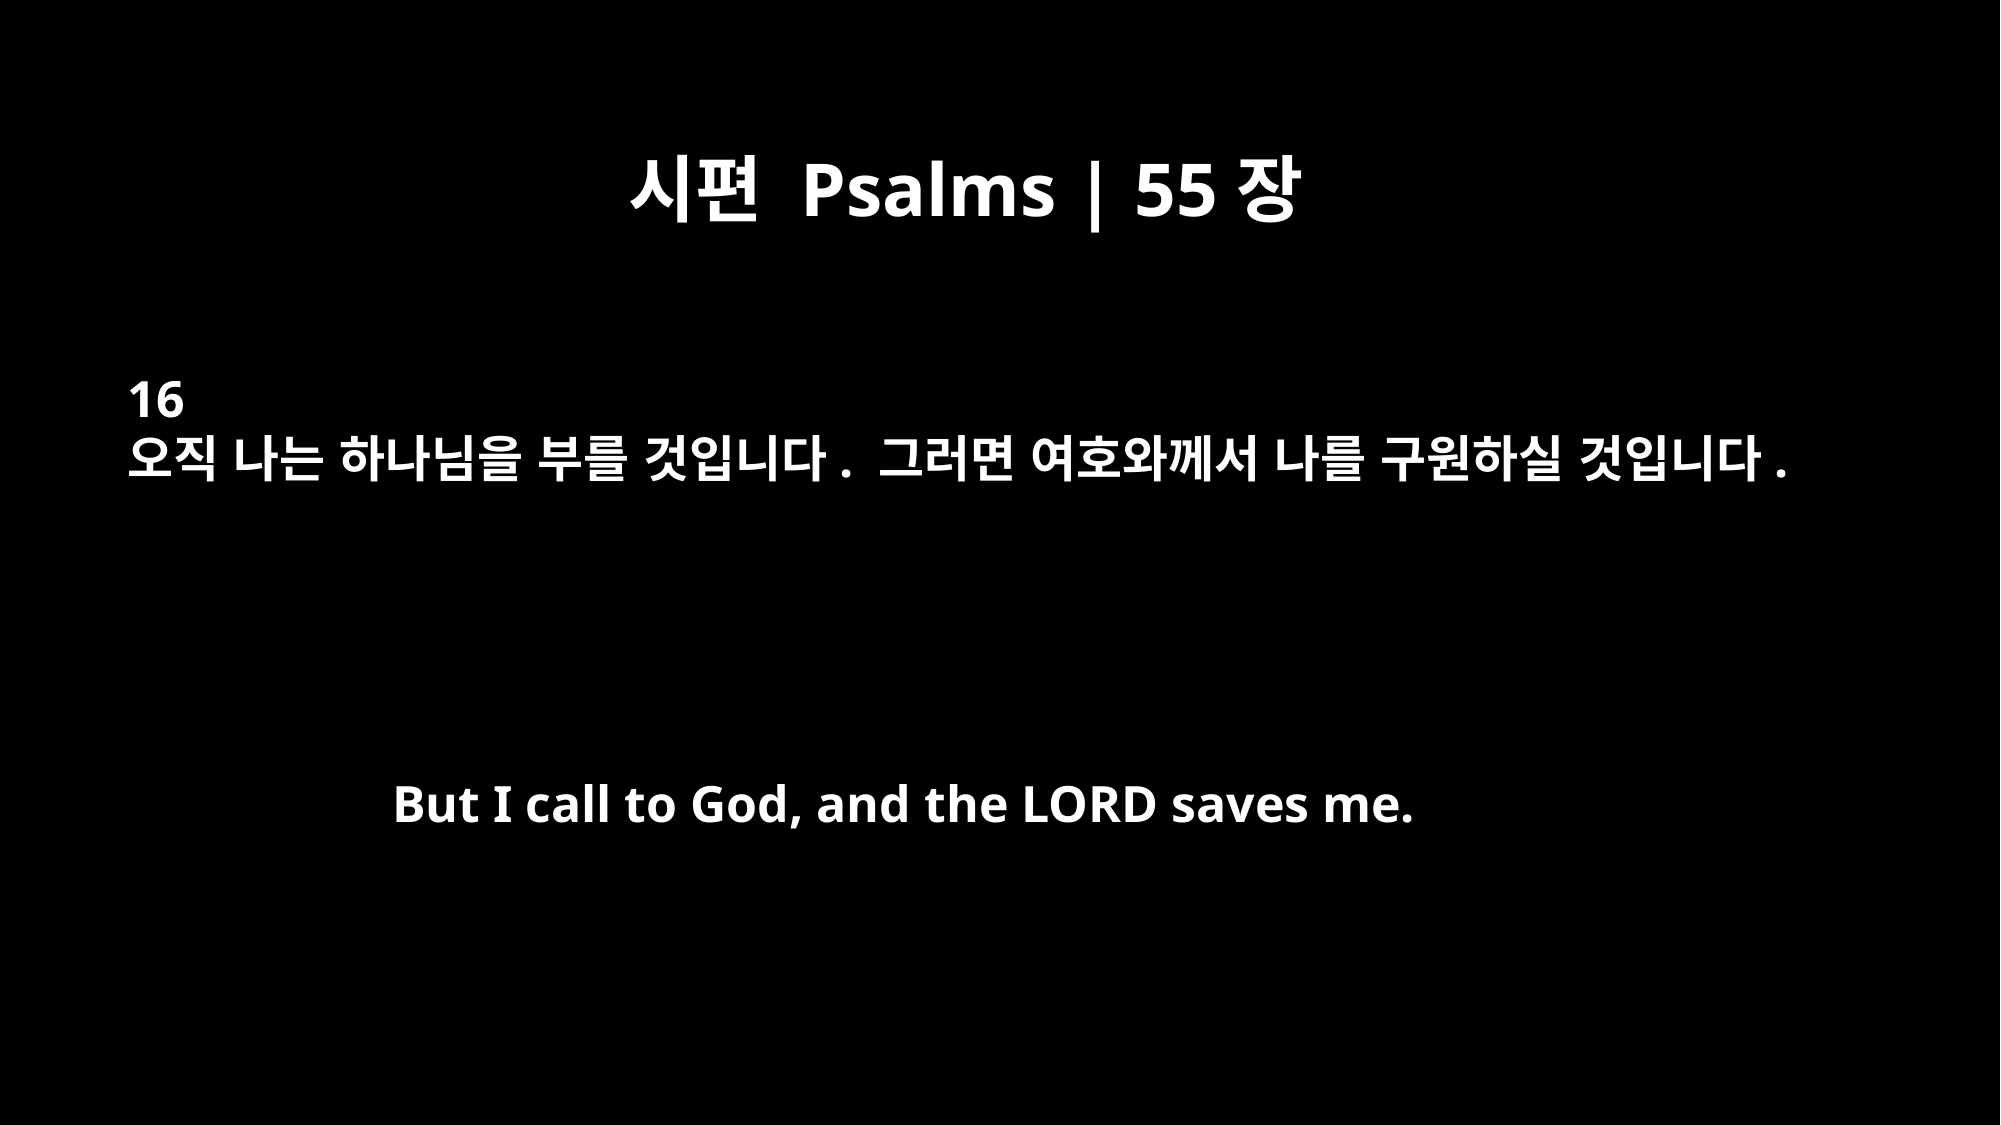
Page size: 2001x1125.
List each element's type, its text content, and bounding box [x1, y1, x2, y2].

text_box But I call to God, and the LORD saves me. [377, 764, 1431, 840]
text_box 시편 Psalms | 55장 [613, 136, 1319, 239]
text_box 16 오직 나는 하나님을 부를 것입니다. 그러면 여호와께서 나를 구원하실 것입니다. [112, 359, 1805, 495]
